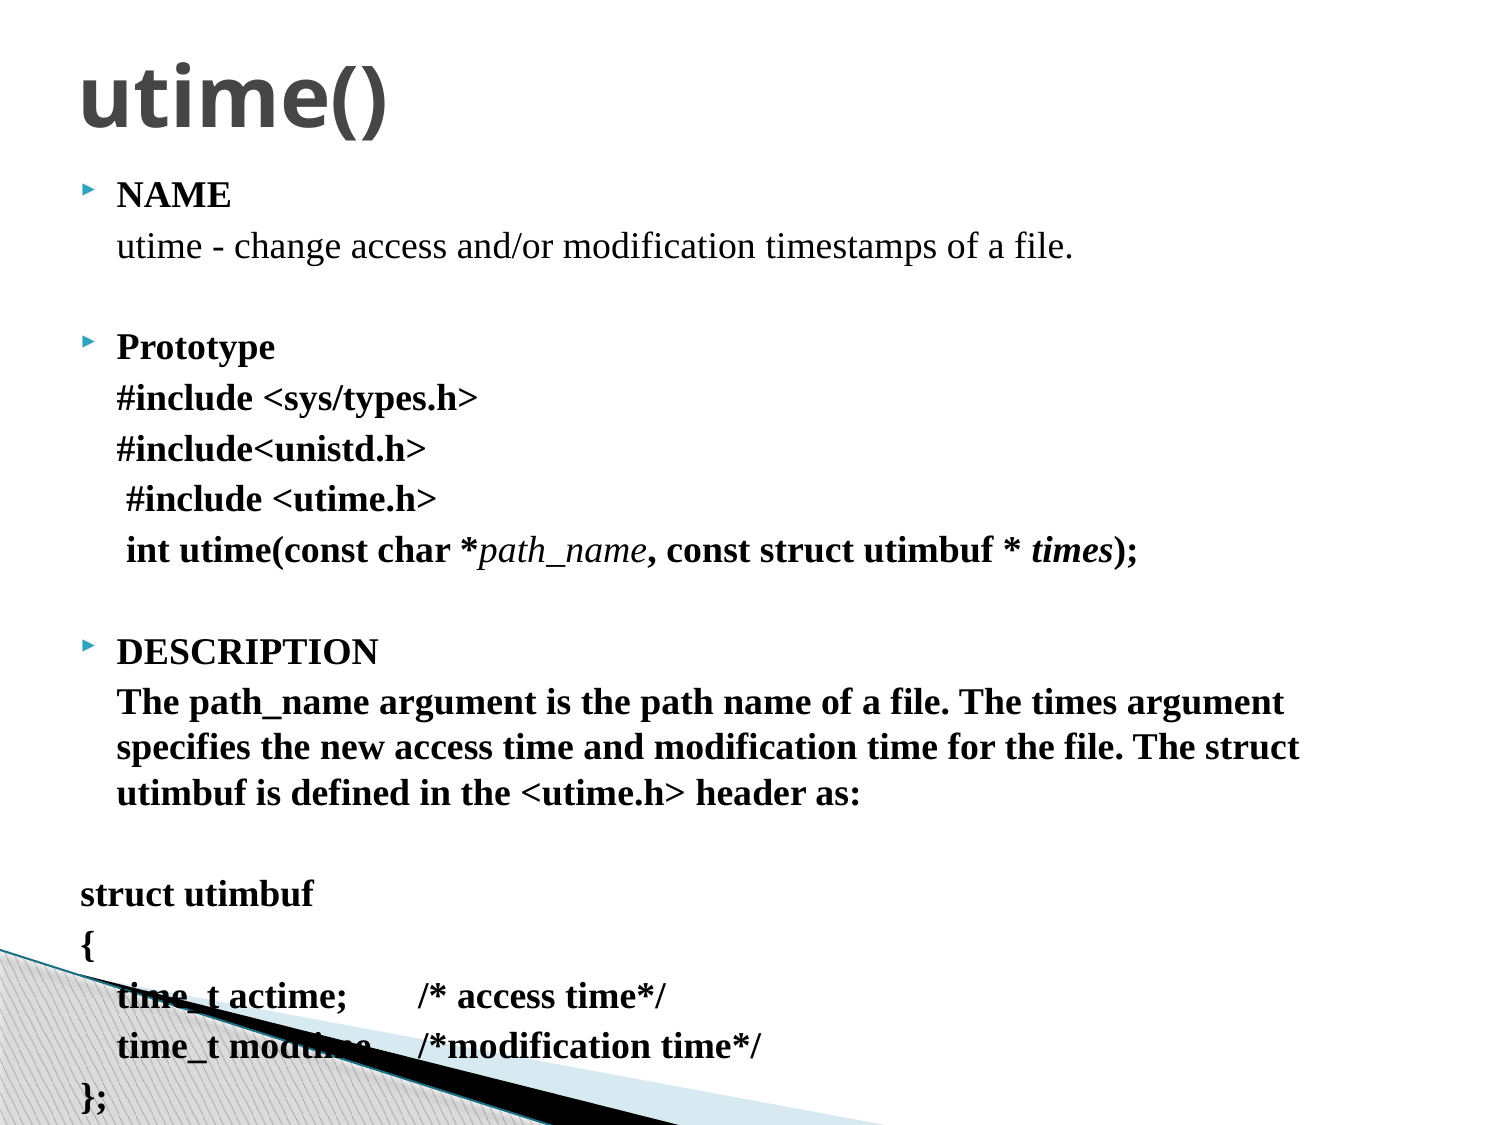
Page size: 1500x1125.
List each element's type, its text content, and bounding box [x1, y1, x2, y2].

title utime() [62, 0, 1413, 188]
list NAME utime - change access and/or modification timestamps of a file. Prototype #include <sys/types.h> #include<unistd.h> #include <utime.h> int utime(const char *path_name, const struct utimbuf * times); DESCRIPTION The path_name argument is the path name of a file. The times argument specifies the new access time and modification time for the file. The struct utimbuf is defined in the <utime.h> header as: struct utimbuf { time_t actime; /* access time*/ time_t modtime /*modification time*/ }; [50, 162, 1425, 1125]
